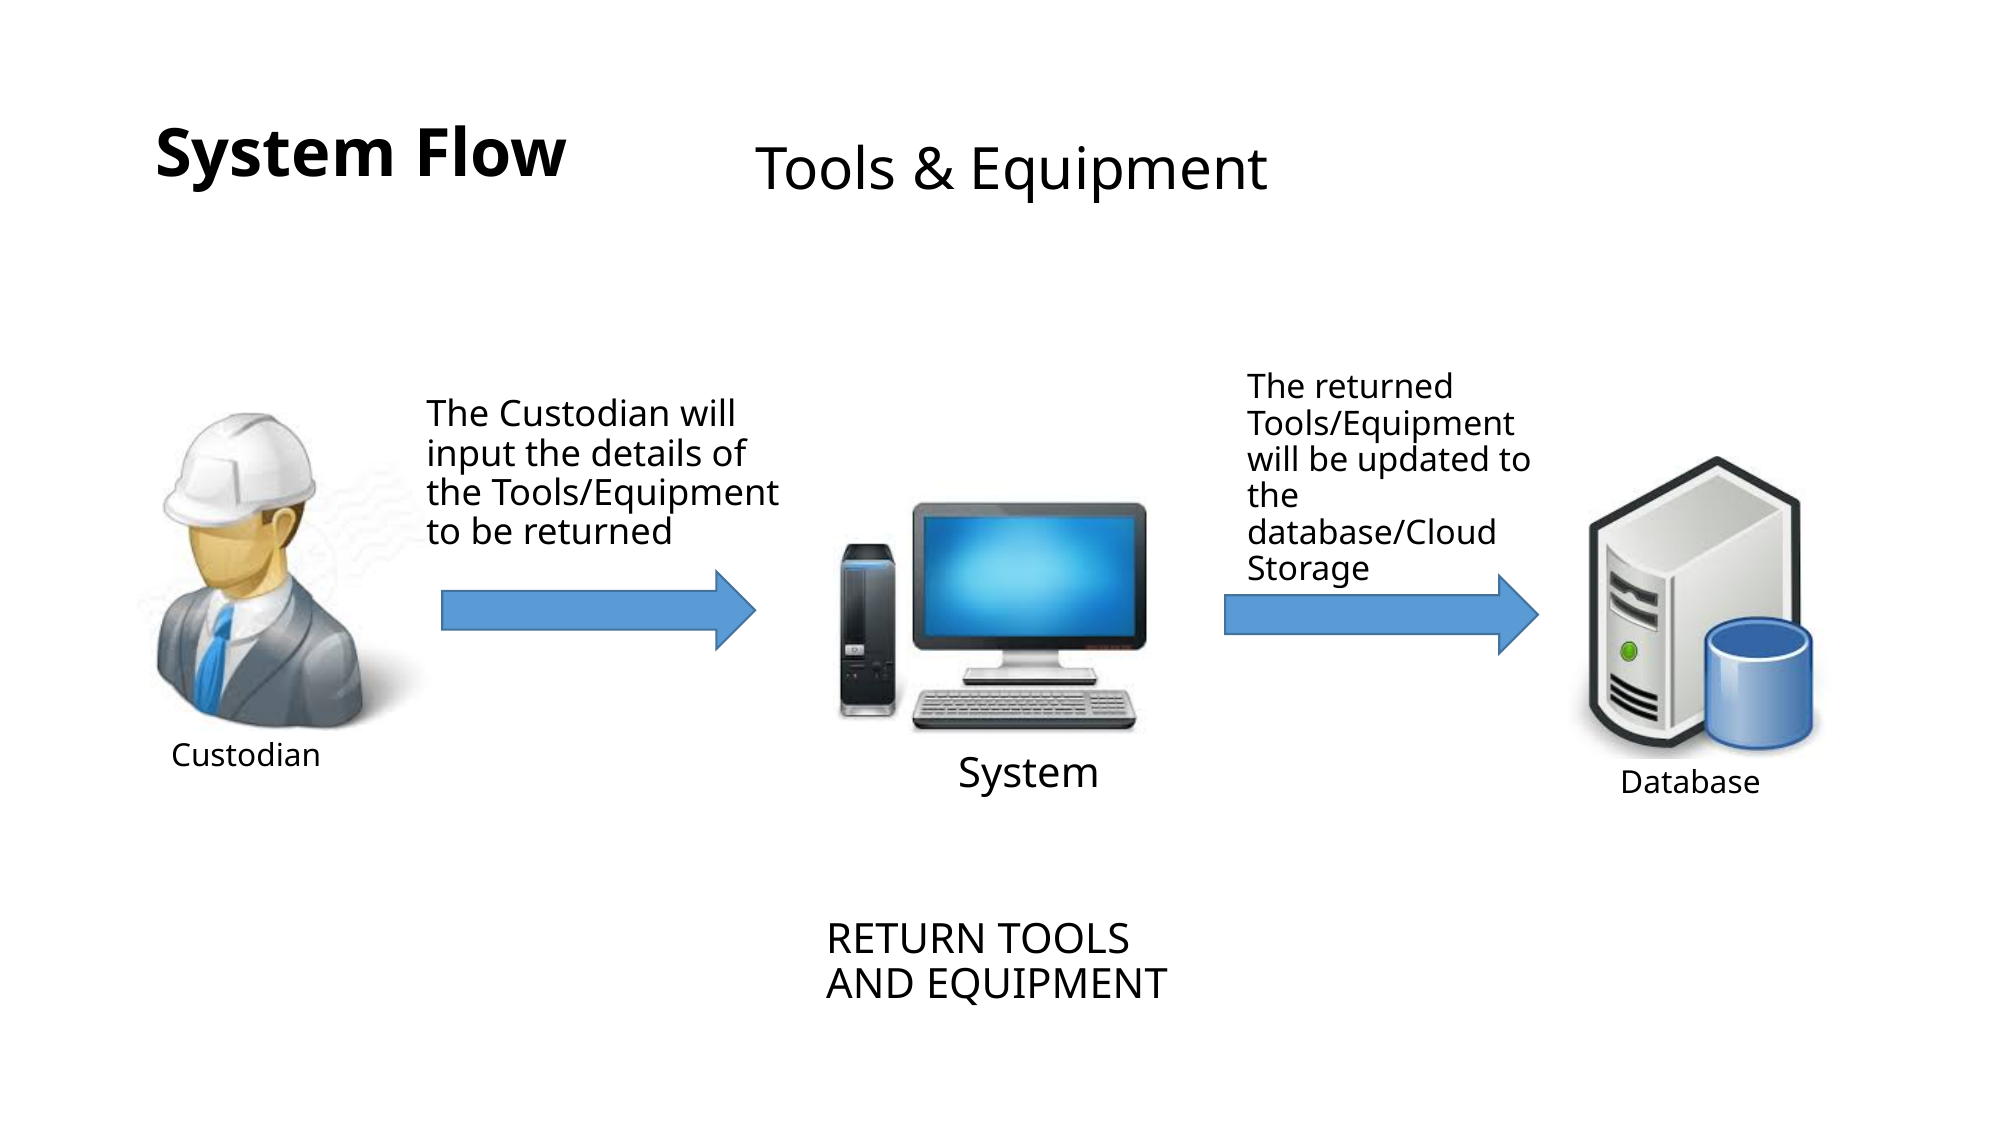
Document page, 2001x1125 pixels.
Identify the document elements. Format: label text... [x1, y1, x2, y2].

picture [1546, 456, 1849, 759]
list Custodian [156, 732, 360, 800]
text_box [1224, 594, 1540, 656]
title System Flow [140, 85, 1866, 304]
text_box System [943, 778, 1118, 812]
text_box Tools & Equipment [658, 131, 1366, 209]
picture [124, 412, 444, 731]
picture [833, 458, 1153, 778]
text_box The returned Tools/Equipment will be updated to the database/Cloud Storage [1232, 362, 1567, 597]
text_box Database [1605, 759, 1791, 827]
text_box The Custodian will input the details of the Tools/Equipment to be returned [411, 387, 802, 593]
text_box RETURN TOOLS AND EQUIPMENT [811, 910, 1228, 1031]
text_box [444, 593, 757, 652]
